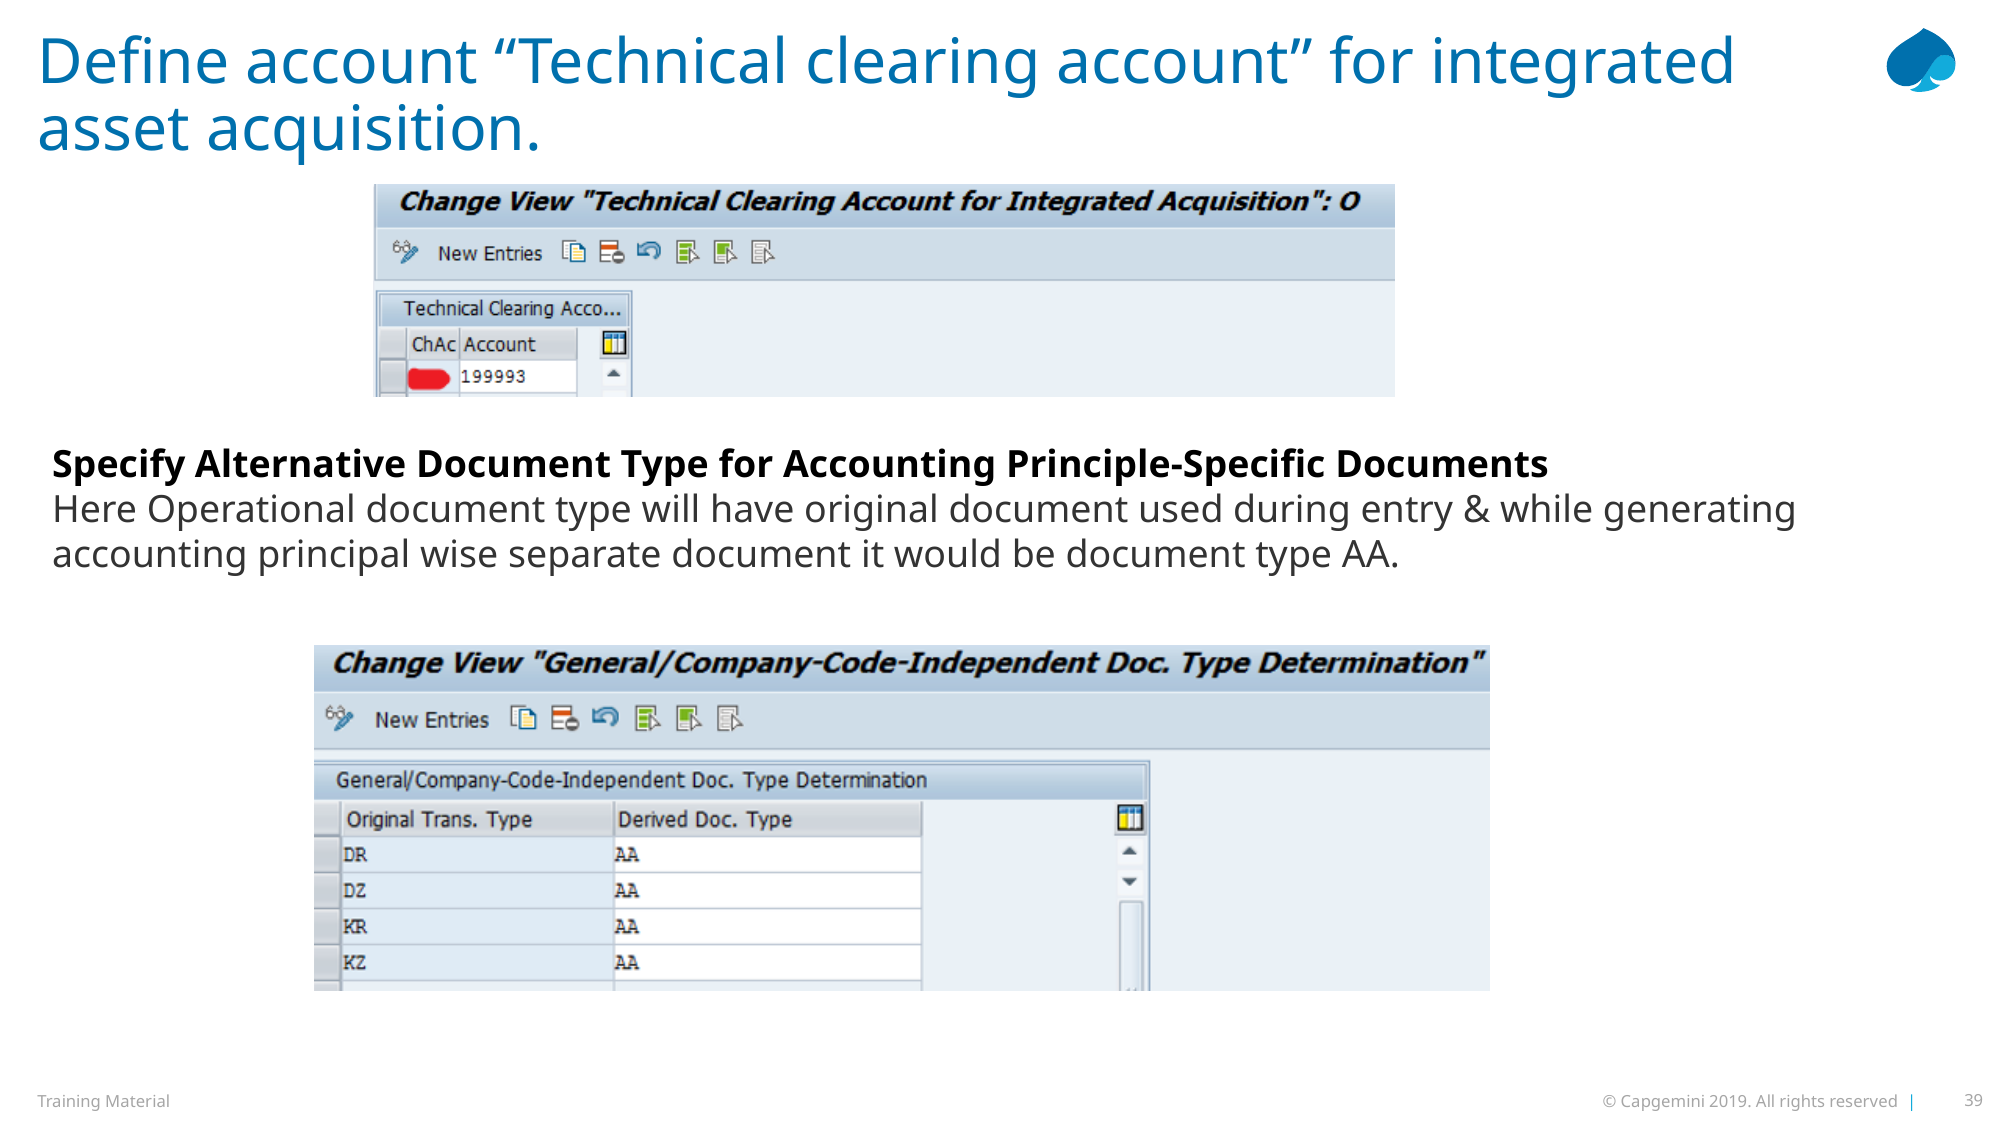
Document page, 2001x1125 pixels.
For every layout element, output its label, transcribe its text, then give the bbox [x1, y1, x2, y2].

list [373, 184, 1395, 397]
text_box Specify Alternative Document Type for Accounting Principle-Specific Documents Here Operational document type will have original document used during entry & while generating accounting principal wise separate document it would be document type AA. [37, 432, 1955, 583]
picture [314, 645, 1490, 991]
title Define account “Technical clearing account” for integrated asset acquisition. [37, 0, 1863, 119]
